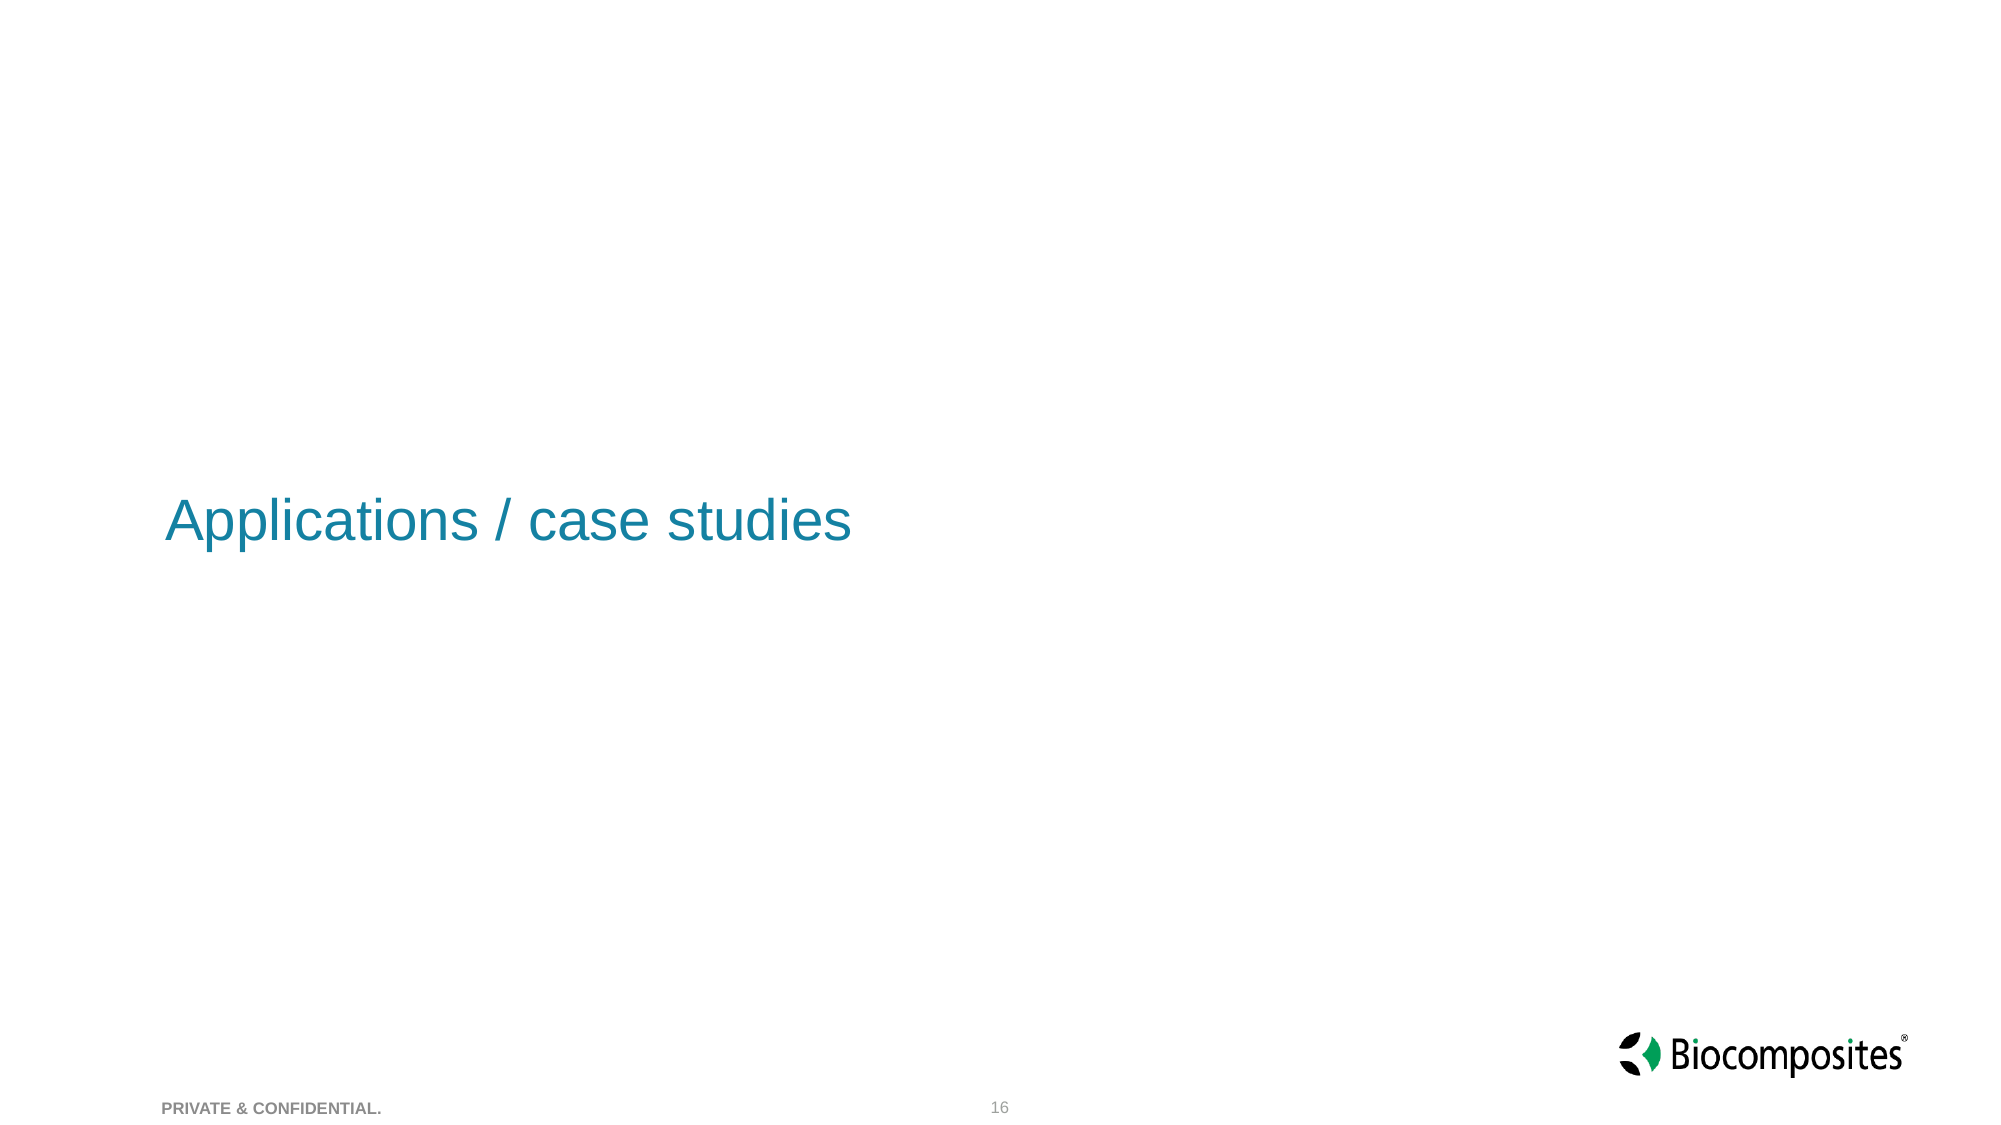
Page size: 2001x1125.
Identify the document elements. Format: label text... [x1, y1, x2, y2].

text_box 16 [929, 1089, 1071, 1125]
picture [1619, 1032, 1908, 1078]
title Applications / case studies [150, 482, 1850, 561]
